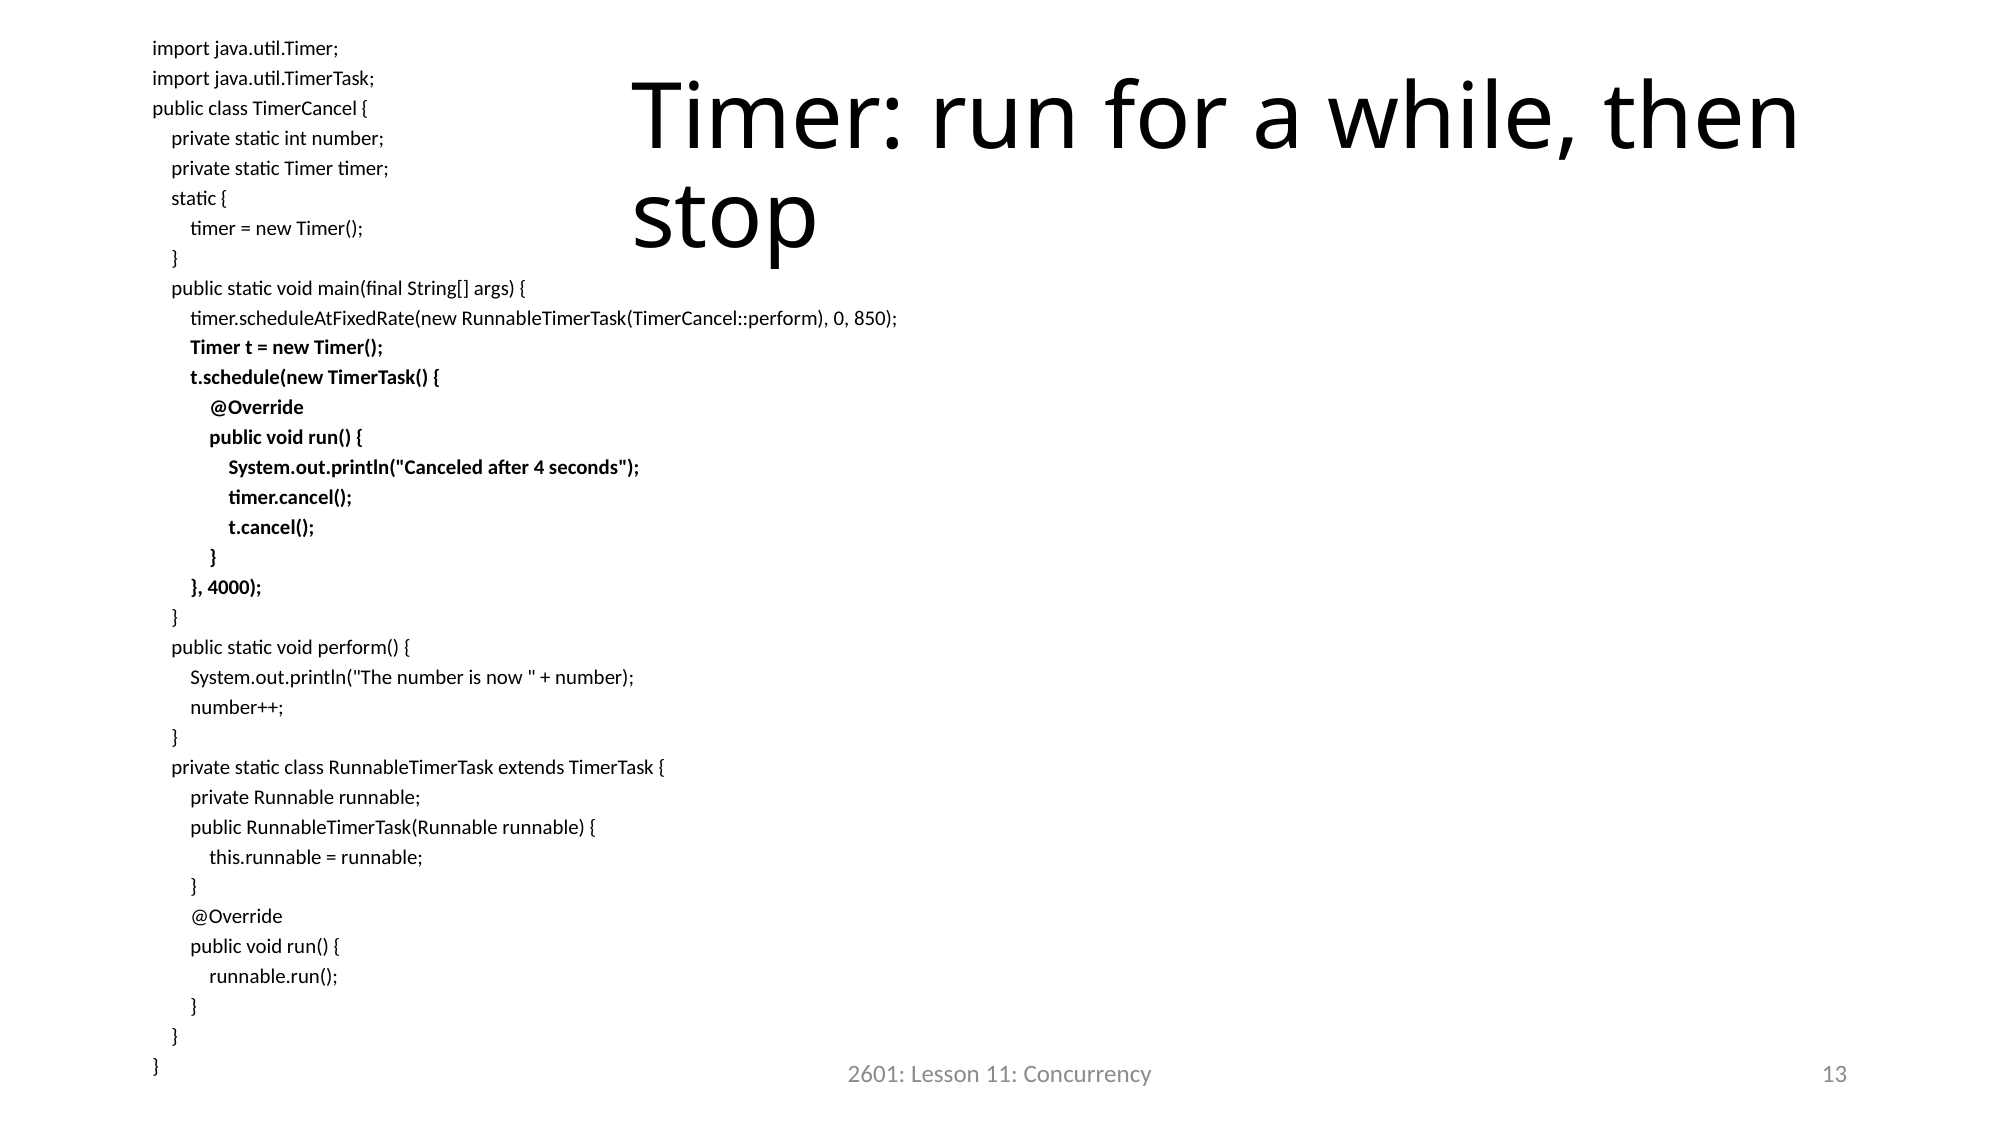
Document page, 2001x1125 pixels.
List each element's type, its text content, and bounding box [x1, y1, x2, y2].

list import java.util.Timer; import java.util.TimerTask; public class TimerCancel { private static int number; private static Timer timer; static { timer = new Timer(); } public static void main(final String[] args) { timer.scheduleAtFixedRate(new RunnableTimerTask(TimerCancel::perform), 0, 850); Timer t = new Timer(); t.schedule(new TimerTask() { @Override public void run() { System.out.println("Canceled after 4 seconds"); timer.cancel(); t.cancel(); } }, 4000); } public static void perform() { System.out.println("The number is now " + number); number++; } private static class RunnableTimerTask extends TimerTask { private Runnable runnable; public RunnableTimerTask(Runnable runnable) { this.runnable = runnable; } @Override public void run() { runnable.run(); } } } [137, 22, 1863, 1103]
footer 2601: Lesson 11: Concurrency [662, 1042, 1338, 1103]
slide_number 13 [1412, 1042, 1863, 1103]
